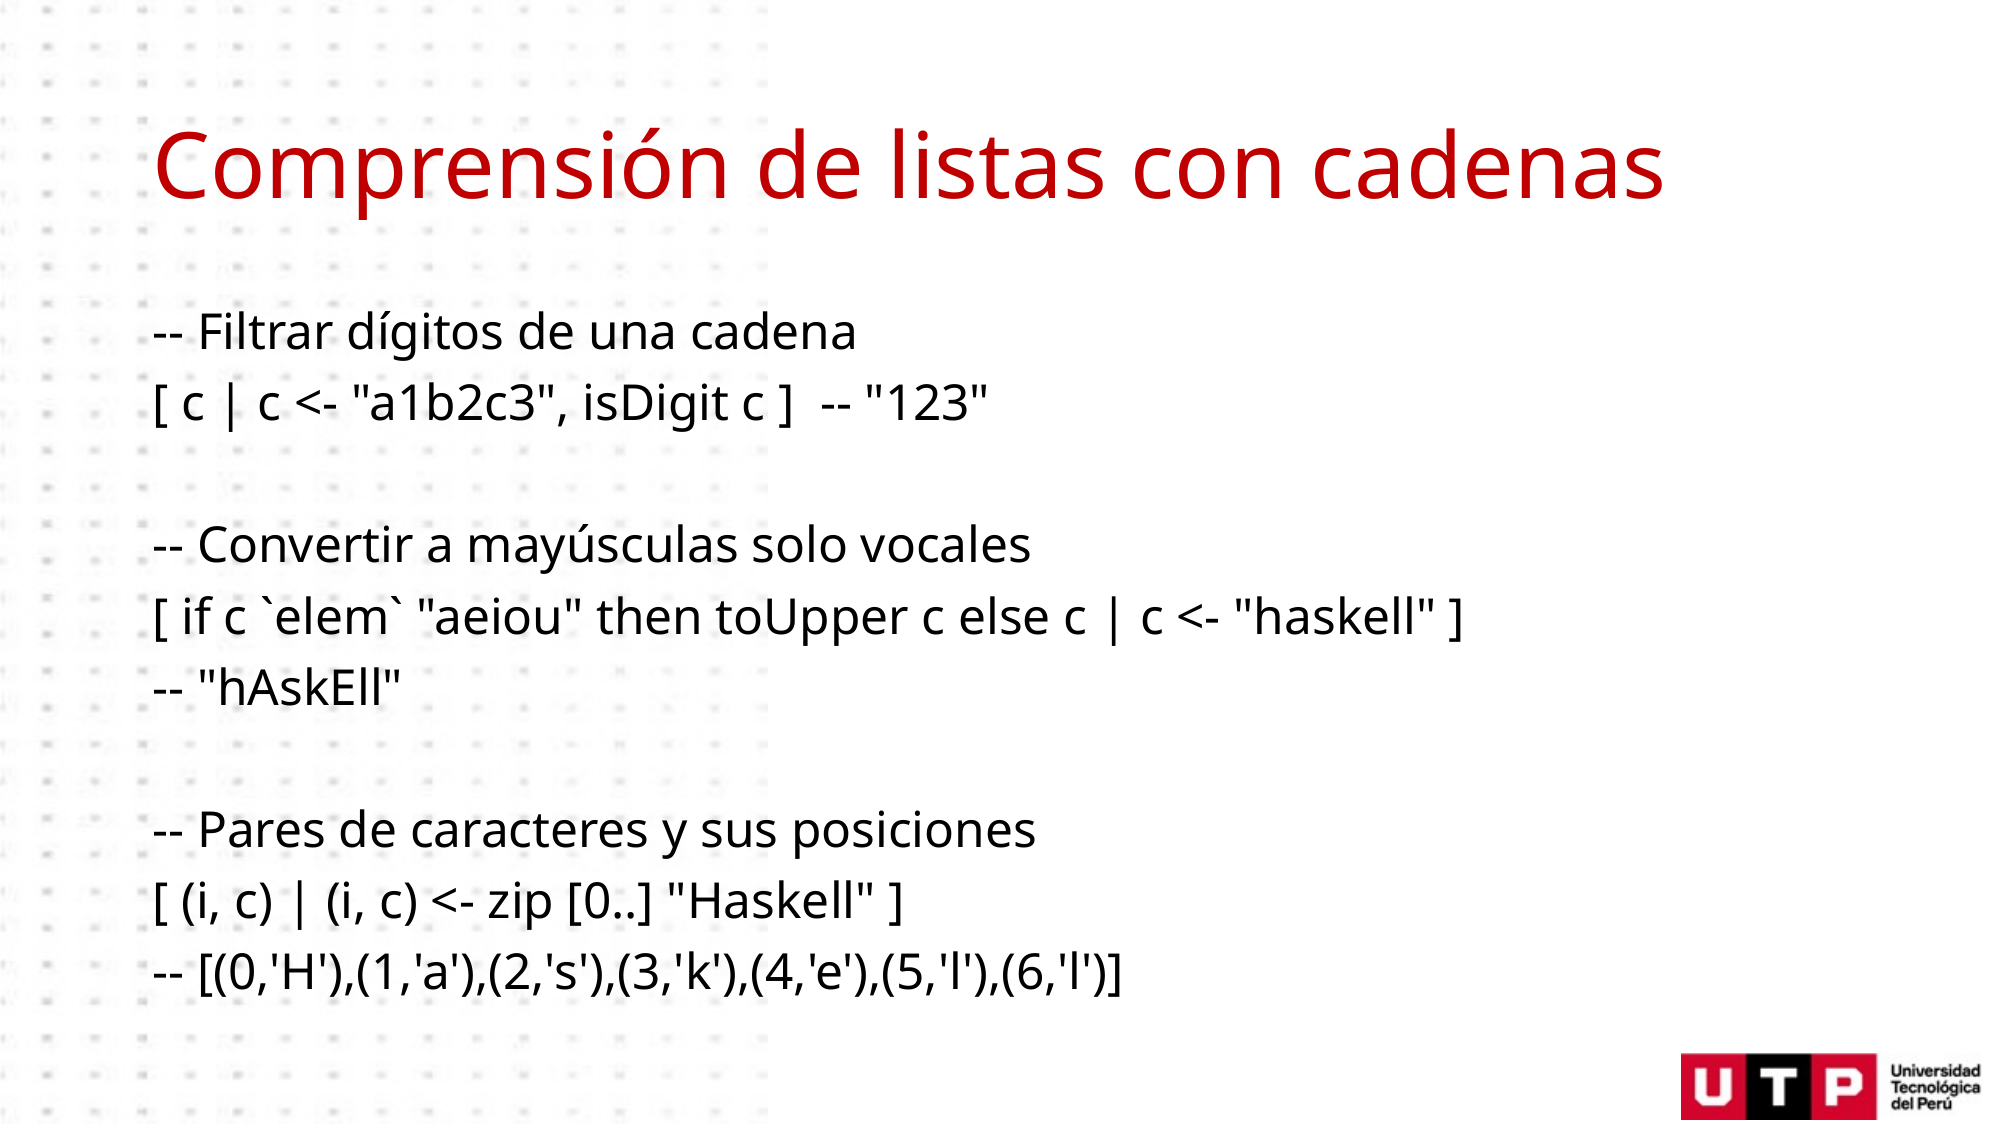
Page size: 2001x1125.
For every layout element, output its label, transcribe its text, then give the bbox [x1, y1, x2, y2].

list -- Filtrar dígitos de una cadena [ c | c <- "a1b2c3", isDigit c ] -- "123" -- Convertir a mayúsculas solo vocales [ if c `elem` "aeiou" then toUpper c else c | c <- "haskell" ] -- "hAskEll" -- Pares de caracteres y sus posiciones [ (i, c) | (i, c) <- zip [0..] "Haskell" ] -- [(0,'H'),(1,'a'),(2,'s'),(3,'k'),(4,'e'),(5,'l'),(6,'l')] [769, 299, 1863, 1014]
title Comprensión de listas con cadenas [769, 59, 1863, 278]
picture [1680, 1053, 2000, 1120]
picture [0, 0, 769, 1124]
